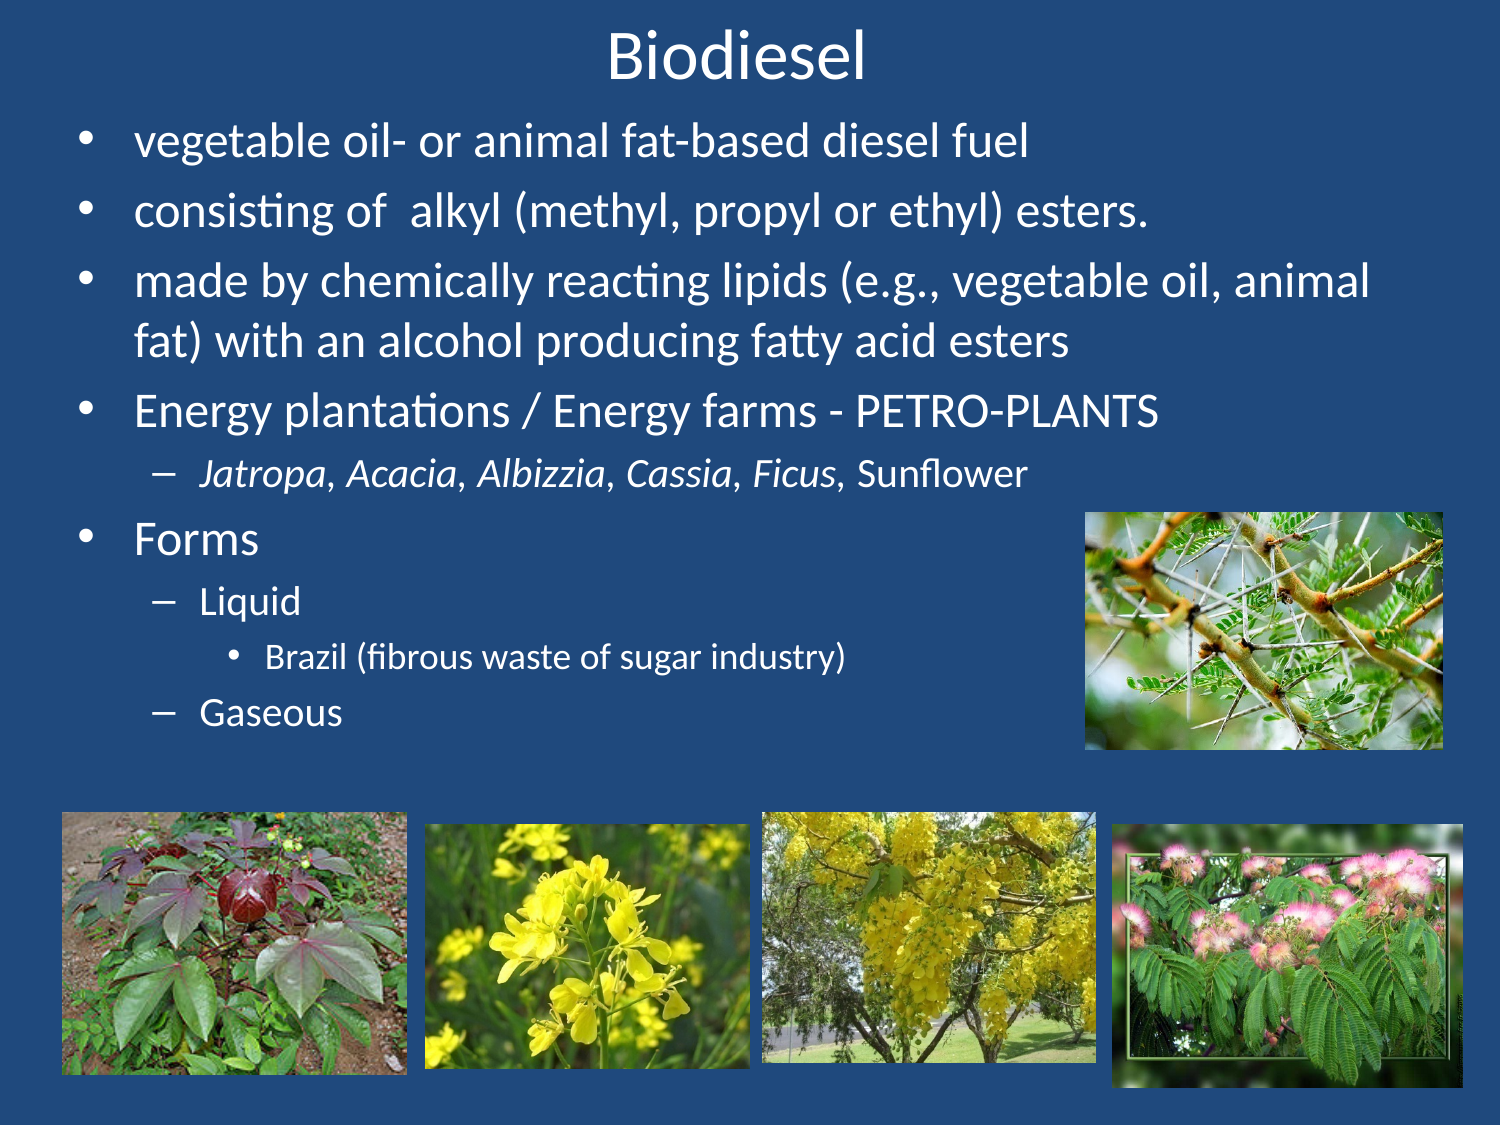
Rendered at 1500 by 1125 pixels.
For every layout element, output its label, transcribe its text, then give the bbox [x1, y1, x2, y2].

title Biodiesel [62, 0, 1413, 188]
picture [62, 812, 407, 1076]
picture [762, 812, 1096, 1063]
picture [1085, 512, 1443, 751]
list vegetable oil- or animal fat-based diesel fuel consisting of alkyl (methyl, propyl or ethyl) esters. made by chemically reacting lipids (e.g., vegetable oil, animal fat) with an alcohol producing fatty acid esters Energy plantations / Energy farms - PETRO-PLANTS Jatropa, Acacia, Albizzia, Cassia, Ficus, Sunflower Forms Liquid Brazil (fibrous waste of sugar industry) Gaseous [62, 188, 1413, 844]
picture [1112, 824, 1463, 1088]
picture [424, 824, 751, 1069]
